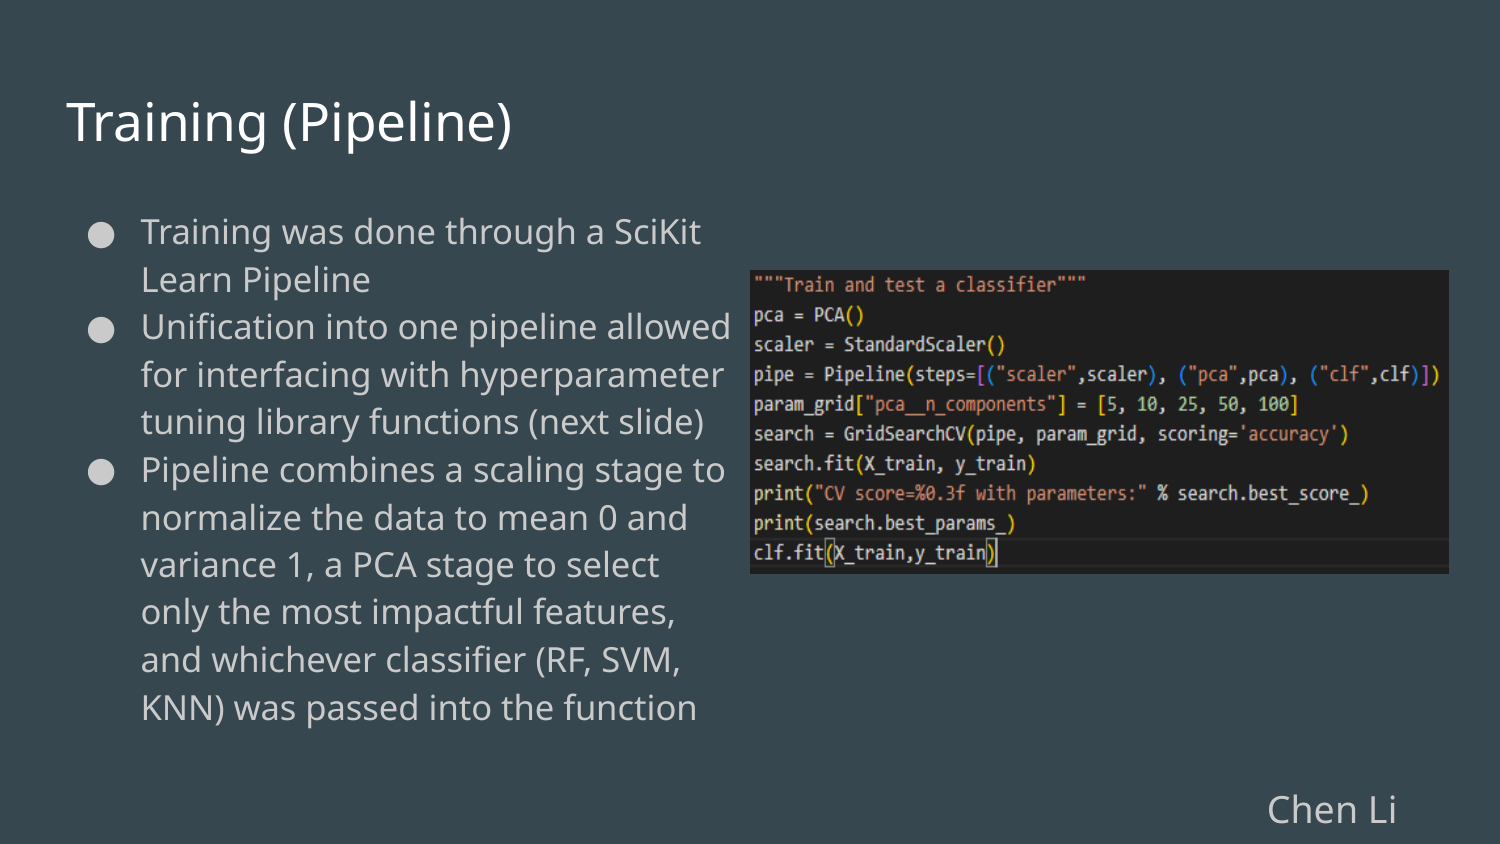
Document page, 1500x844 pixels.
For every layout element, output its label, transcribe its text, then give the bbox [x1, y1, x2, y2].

list Training was done through a SciKit Learn Pipeline Unification into one pipeline allowed for interfacing with hyperparameter tuning library functions (next slide) Pipeline combines a scaling stage to normalize the data to mean 0 and variance 1, a PCA stage to select only the most impactful features, and whichever classifier (RF, SVM, KNN) was passed into the function [51, 189, 750, 750]
text_box Chen Li [1251, 771, 1500, 844]
title Training (Pipeline) [51, 72, 1449, 167]
picture [749, 270, 1450, 574]
